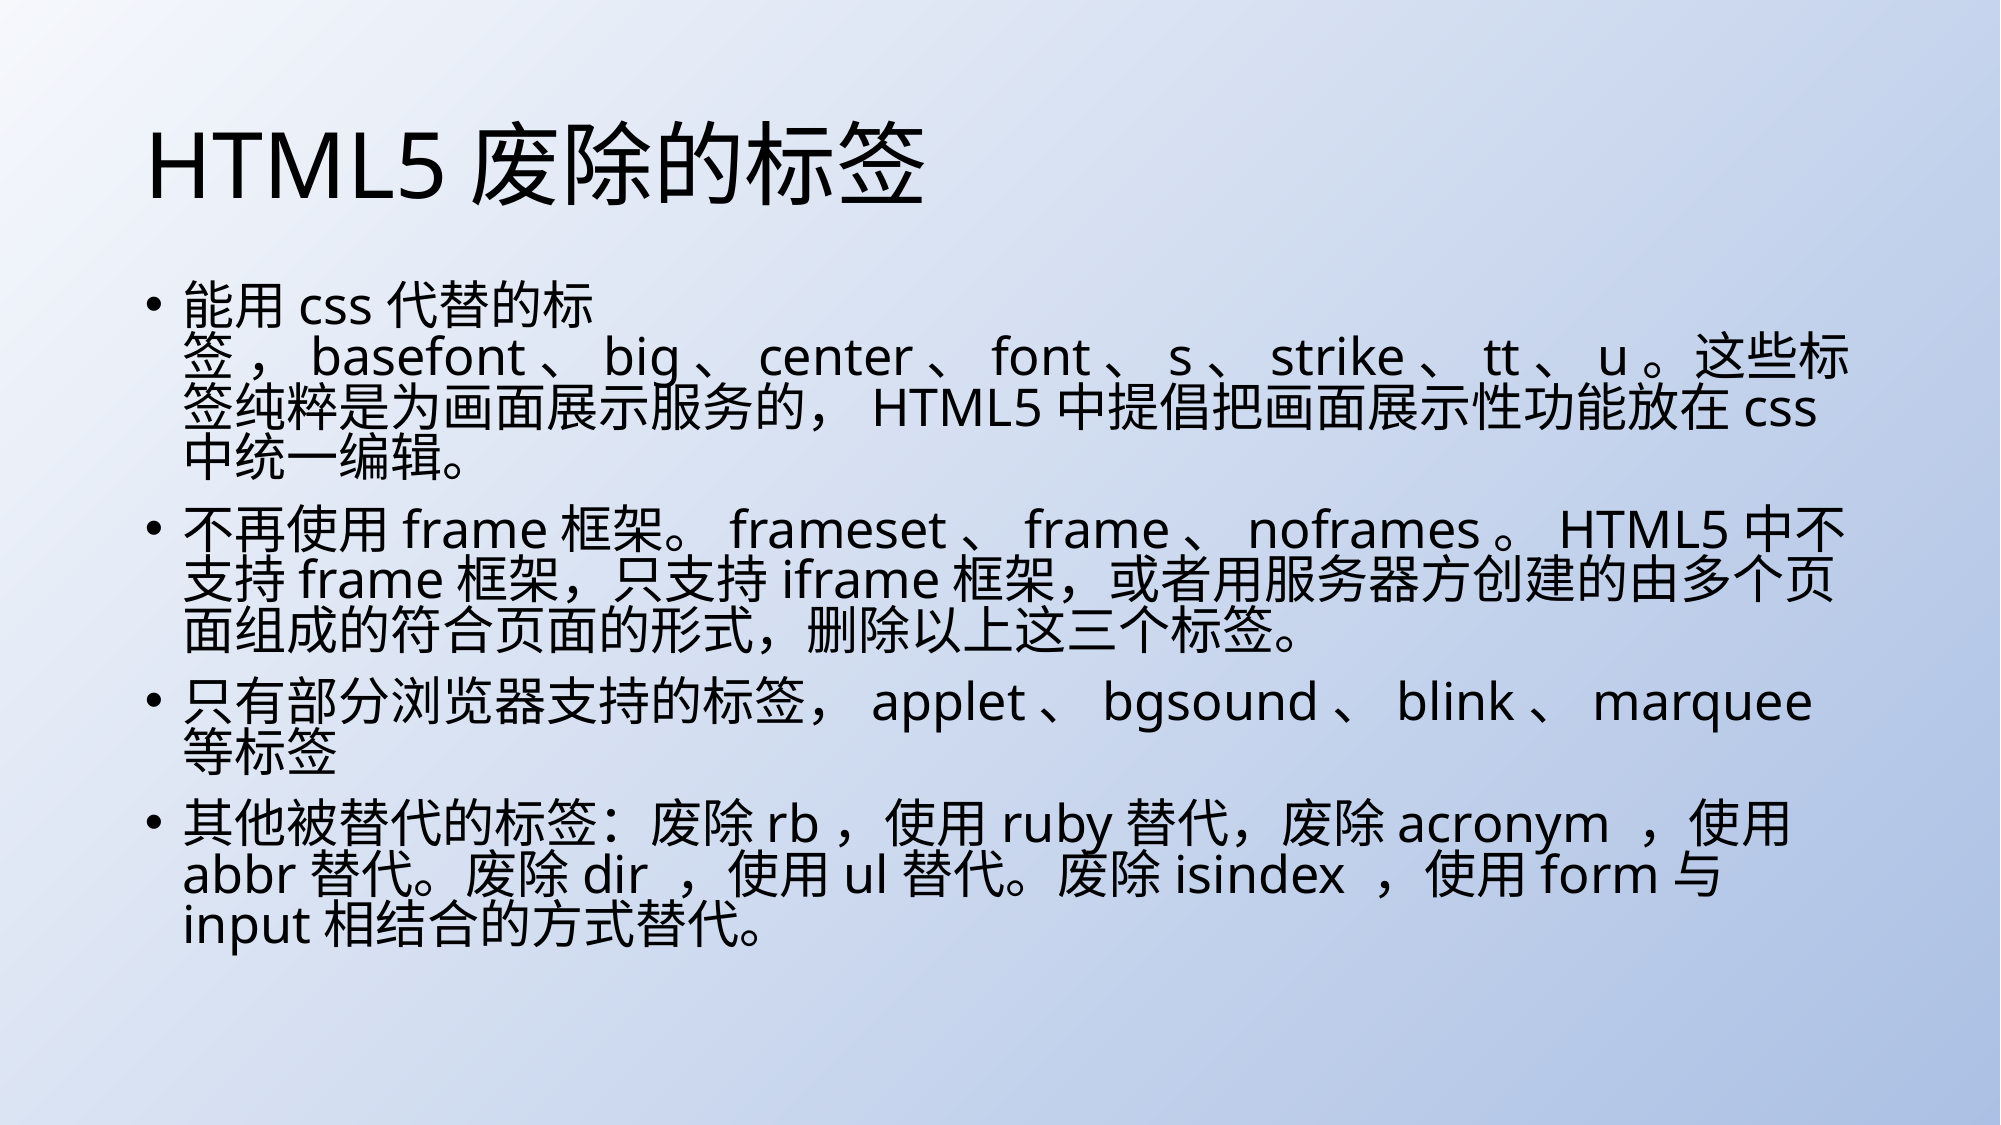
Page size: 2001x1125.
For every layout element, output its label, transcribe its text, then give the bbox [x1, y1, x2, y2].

title HTML5废除的标签 [136, 59, 1863, 276]
list 能用css代替的标签 ，basefont、big、center、font、s、strike、tt、u。这些标签纯粹是为画面展示服务的，HTML5中提倡把画面展示性功能放在css中统一编辑。 不再使用frame框架。frameset、frame、noframes。HTML5中不支持frame框架，只支持iframe框架，或者用服务器方创建的由多个页面组成的符合页面的形式，删除以上这三个标签。 只有部分浏览器支持的标签，applet、bgsound、blink、marquee等标签 其他被替代的标签：废除rb，使用ruby替代，废除acronym ，使用abbr替代。废除dir ，使用ul替代。废除isindex ，使用form与input相结合的方式替代。 [136, 276, 1863, 992]
